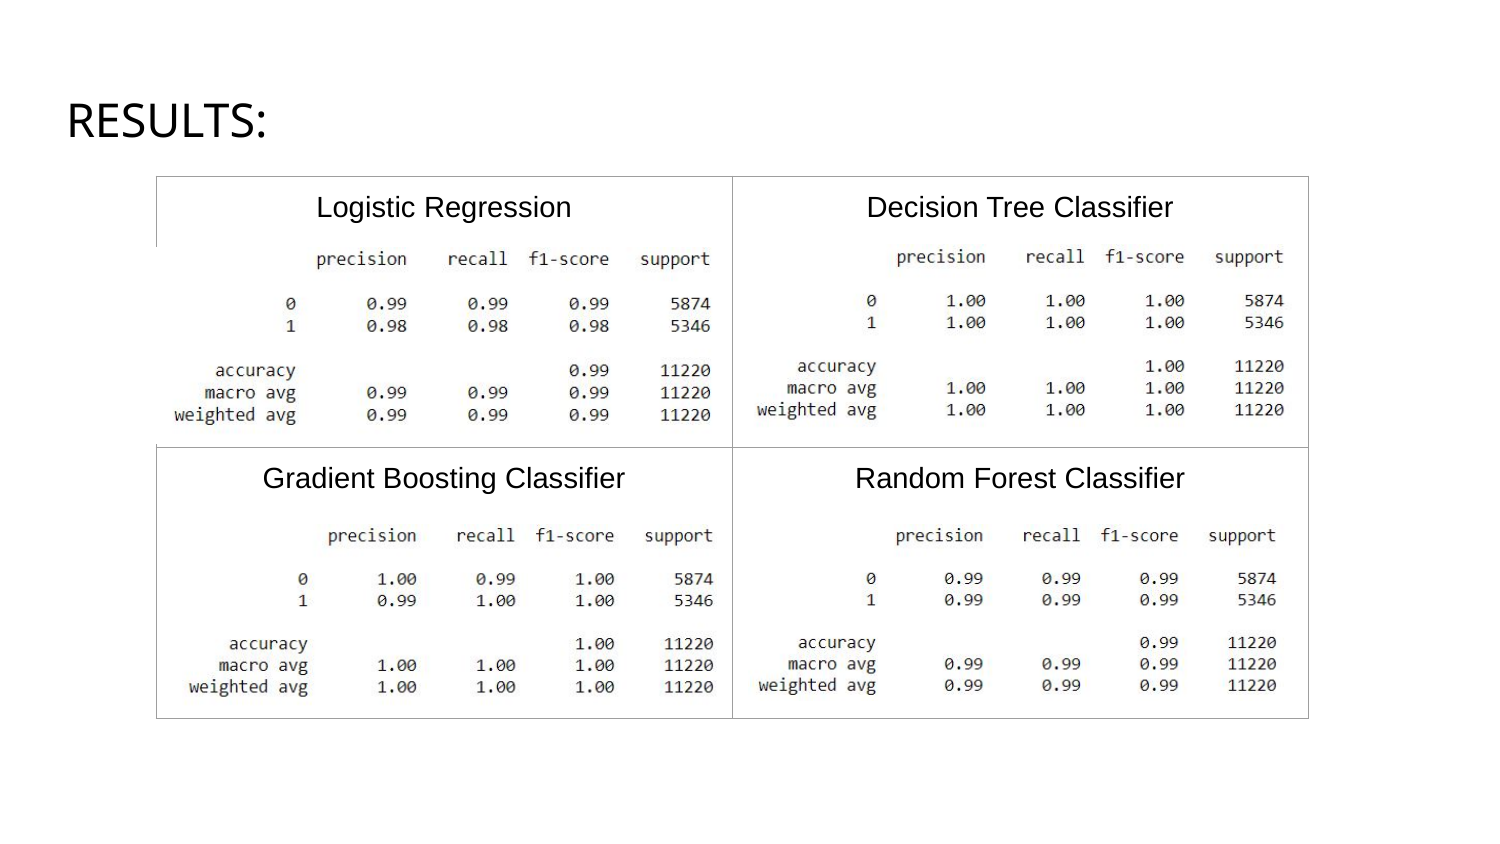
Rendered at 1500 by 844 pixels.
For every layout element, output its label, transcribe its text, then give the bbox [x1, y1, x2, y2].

table_header Logistic Regression [157, 177, 732, 247]
picture [738, 244, 1302, 431]
title RESULTS: [51, 72, 1449, 167]
table_header Decision Tree Classifier [733, 177, 1308, 447]
table_cell Gradient Boosting Classifier [157, 450, 732, 718]
picture [166, 523, 721, 711]
picture [748, 523, 1293, 701]
picture [155, 247, 731, 444]
table_cell Random Forest Classifier [733, 448, 1308, 718]
